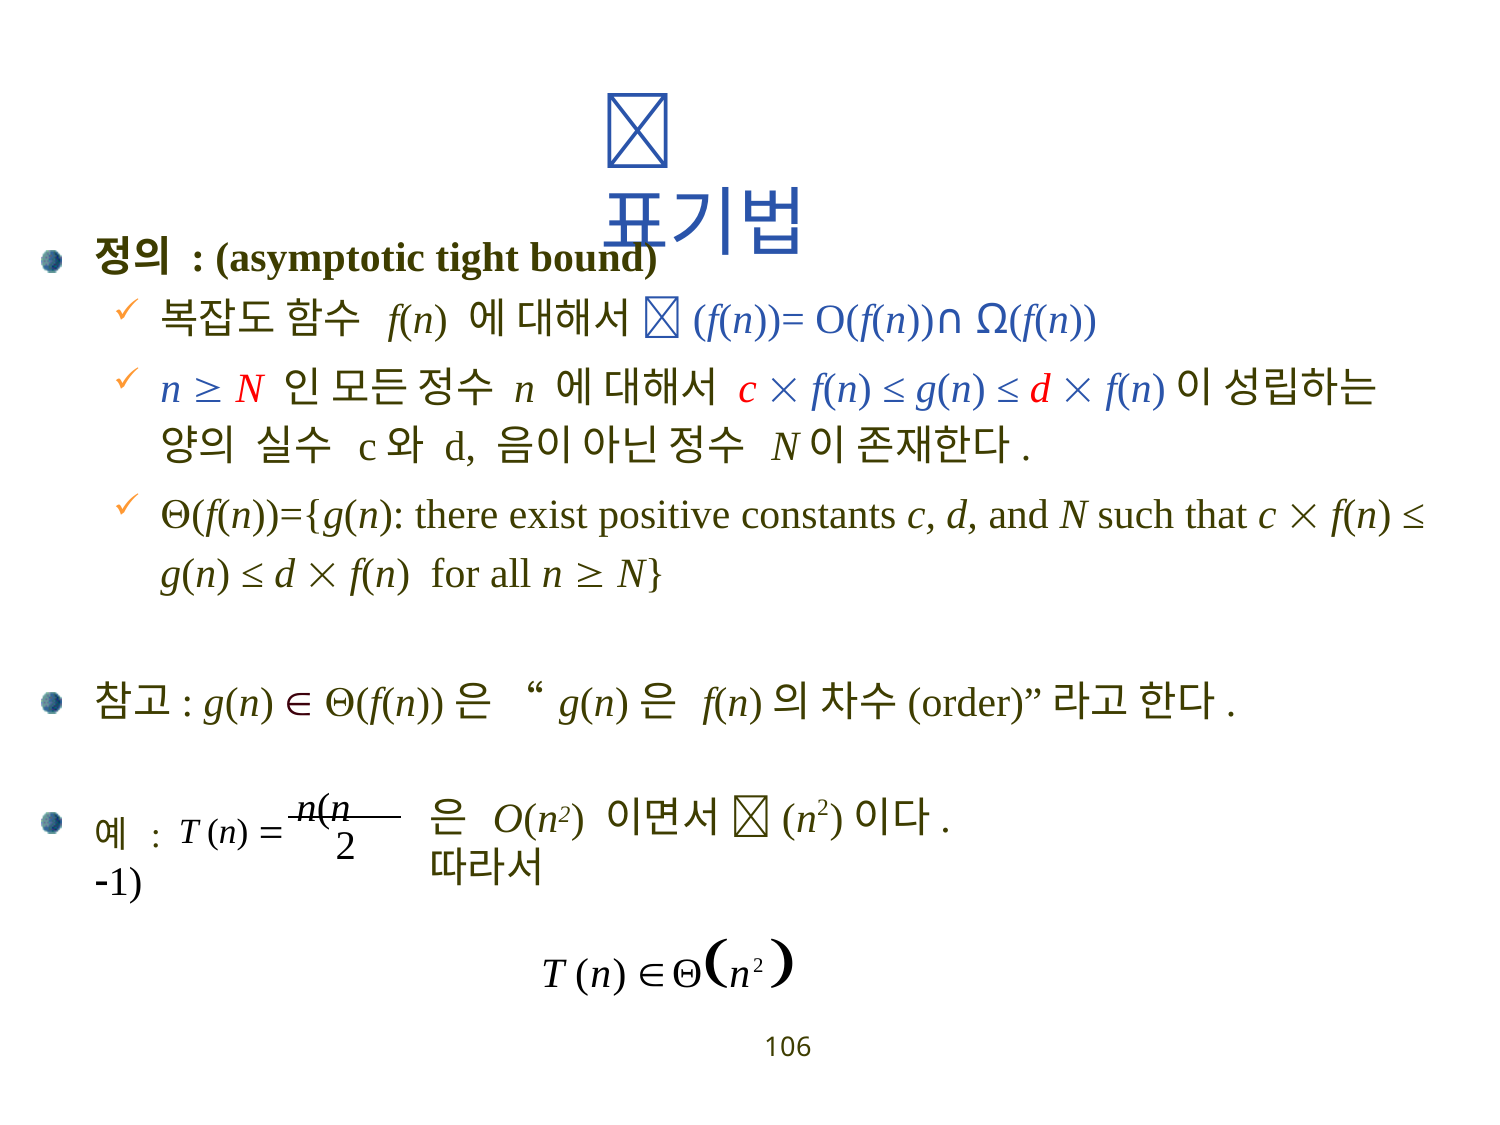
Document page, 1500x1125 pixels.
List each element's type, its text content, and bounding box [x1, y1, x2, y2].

text_box 예 : T (n)  n(n 1) [88, 757, 406, 904]
text_box 은 O(n2) 이면서 (n2)이다. 따라서 T (n) Θn2  [422, 770, 1060, 1001]
title  표기법 [598, 82, 902, 214]
text_box 정의 : (asymptotic tight bound) 복잡도 함수 f(n) 에 대해서 (f(n))= O(f(n))∩ Ω(f(n)) n  N 인 모든 정수 n 에 대해서 c  f(n) ≤ g(n) ≤ d  f(n)이 성립하는 양의 실수 c와 d, 음이 아닌 정수 N이 존재한다. (f(n))={g(n): there exist positive constants c, d, and N such that c  f(n) ≤ g(n) ≤ d  f(n) for all n  N} 참고: g(n)  (f(n))은 “g(n)은 f(n)의 차수(order)”라고 한다. [92, 214, 1441, 725]
picture [41, 812, 62, 835]
picture [41, 692, 62, 715]
text_box 2 [333, 815, 357, 868]
text_box 106 [757, 1035, 817, 1067]
picture [41, 250, 62, 273]
